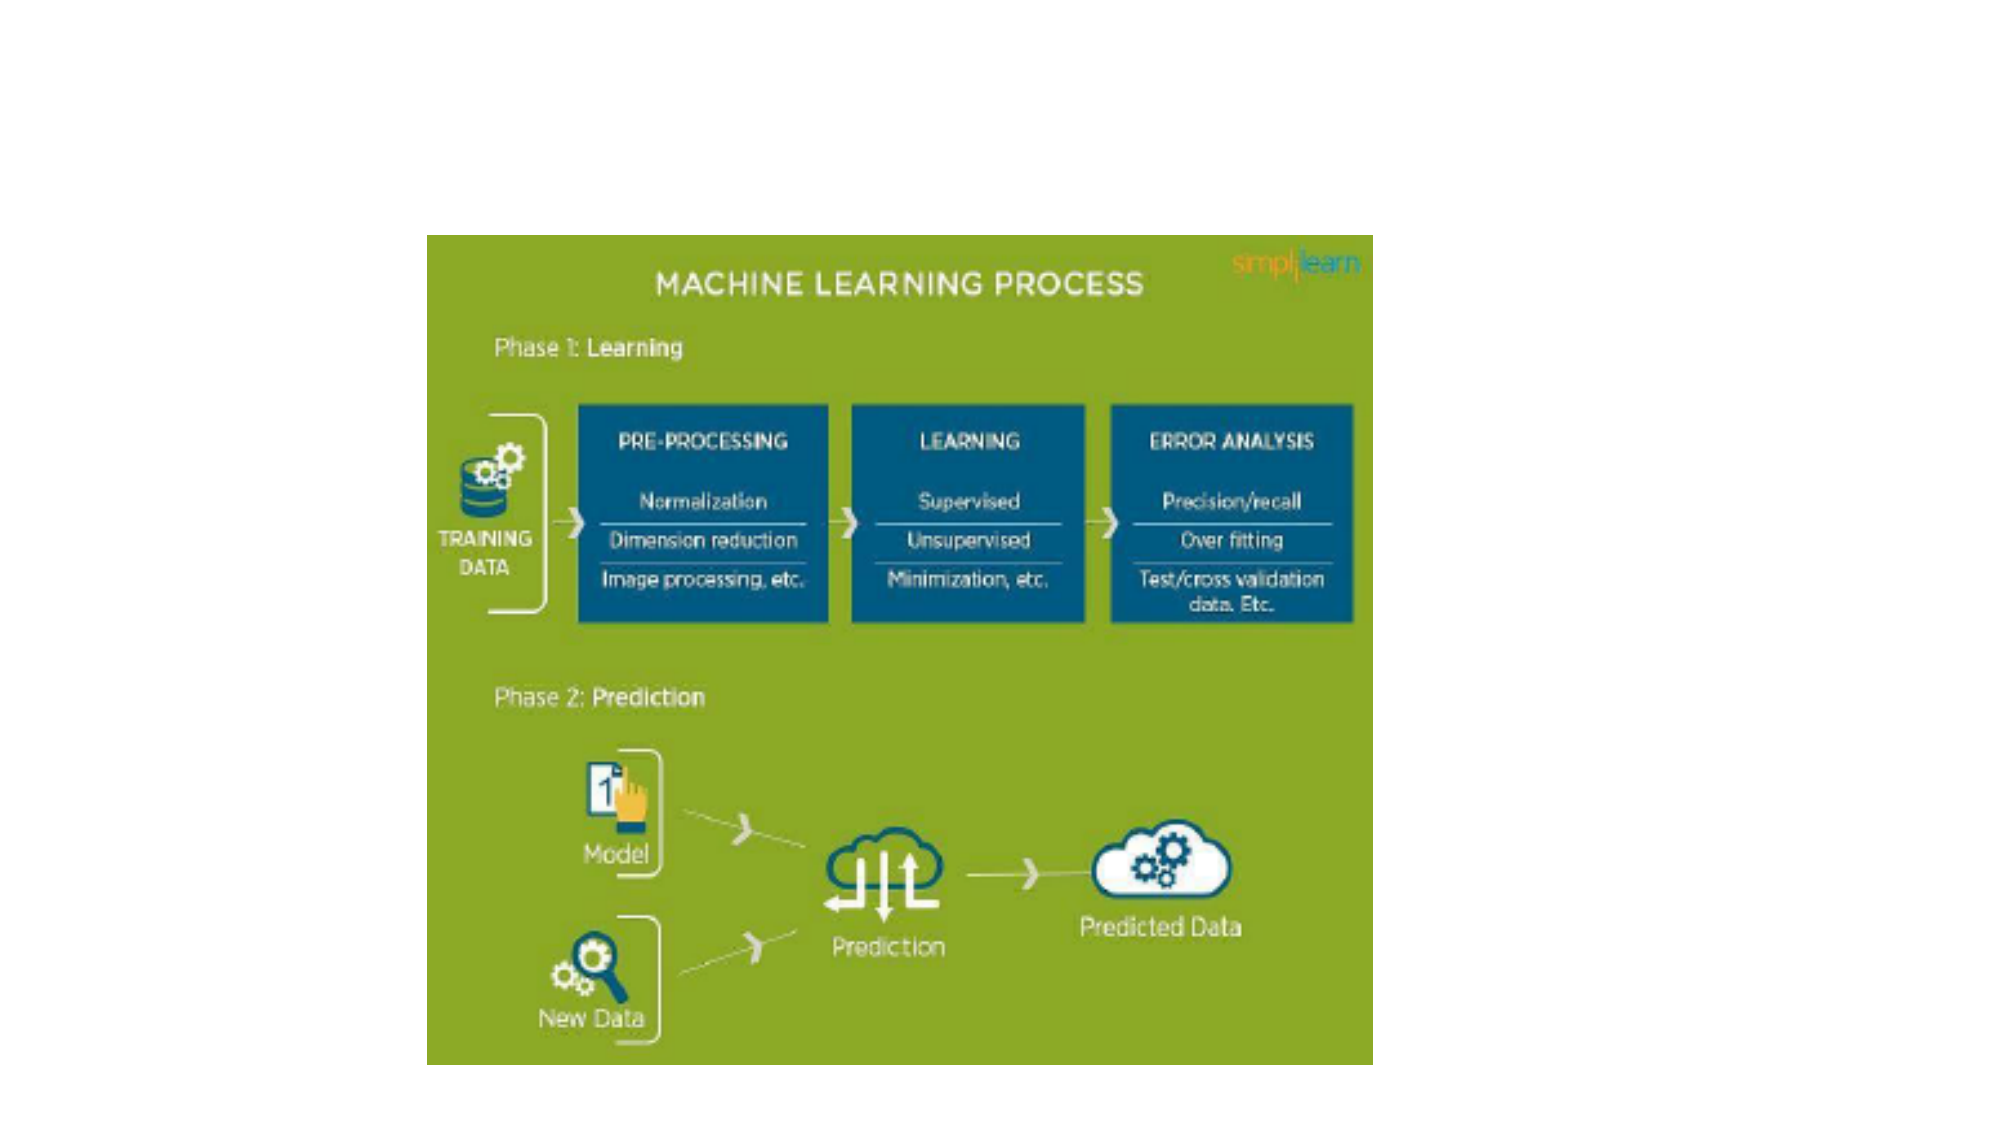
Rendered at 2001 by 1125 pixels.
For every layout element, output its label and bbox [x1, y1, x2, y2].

picture [426, 235, 1373, 1065]
